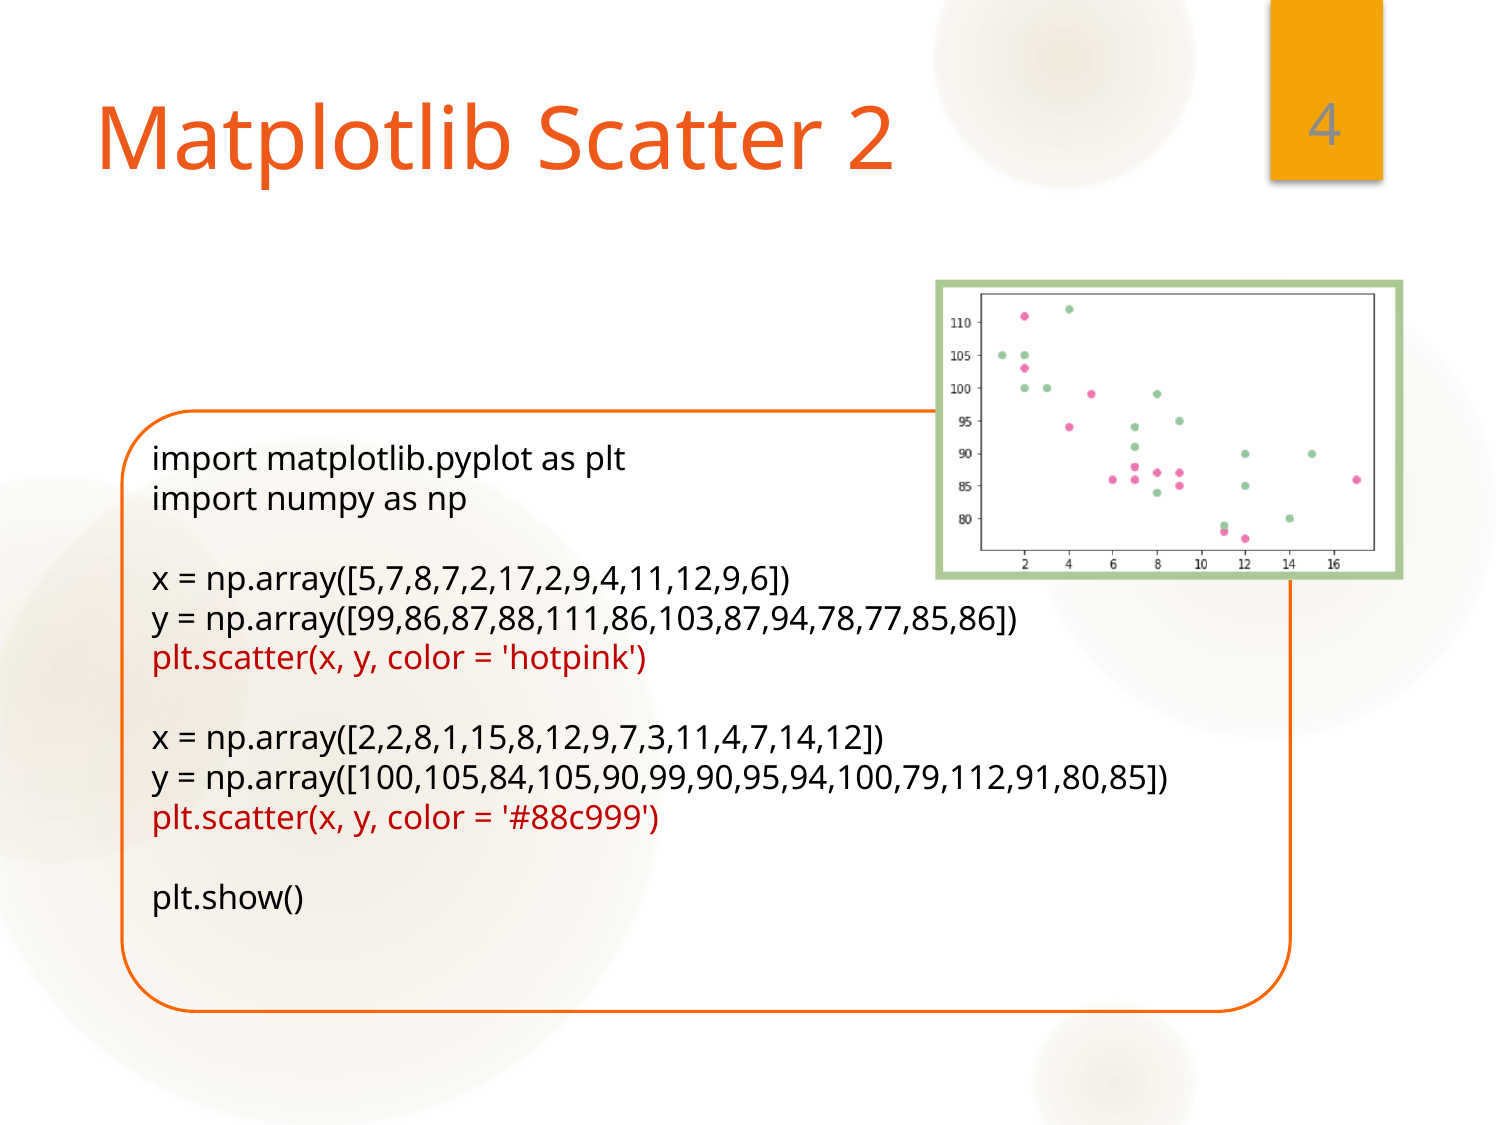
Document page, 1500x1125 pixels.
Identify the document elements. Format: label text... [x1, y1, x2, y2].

text_box import matplotlib.pyplot as plt import numpy as np x = np.array([5,7,8,7,2,17,2,9,4,11,12,9,6]) y = np.array([99,86,87,88,111,86,103,87,94,78,77,85,86]) plt.scatter(x, y, color = 'hotpink') x = np.array([2,2,8,1,15,8,12,9,7,3,11,4,7,14,12]) y = np.array([100,105,84,105,90,99,90,95,94,100,79,112,91,80,85]) plt.scatter(x, y, color = '#88c999') plt.show() [136, 429, 1275, 924]
picture [939, 279, 1394, 580]
text_box [121, 440, 1291, 1012]
text_box [1393, 278, 1405, 581]
text_box [146, 410, 934, 429]
slide_number 4 [1273, 48, 1378, 175]
title Matplotlib Scatter 2 [79, 74, 1237, 304]
